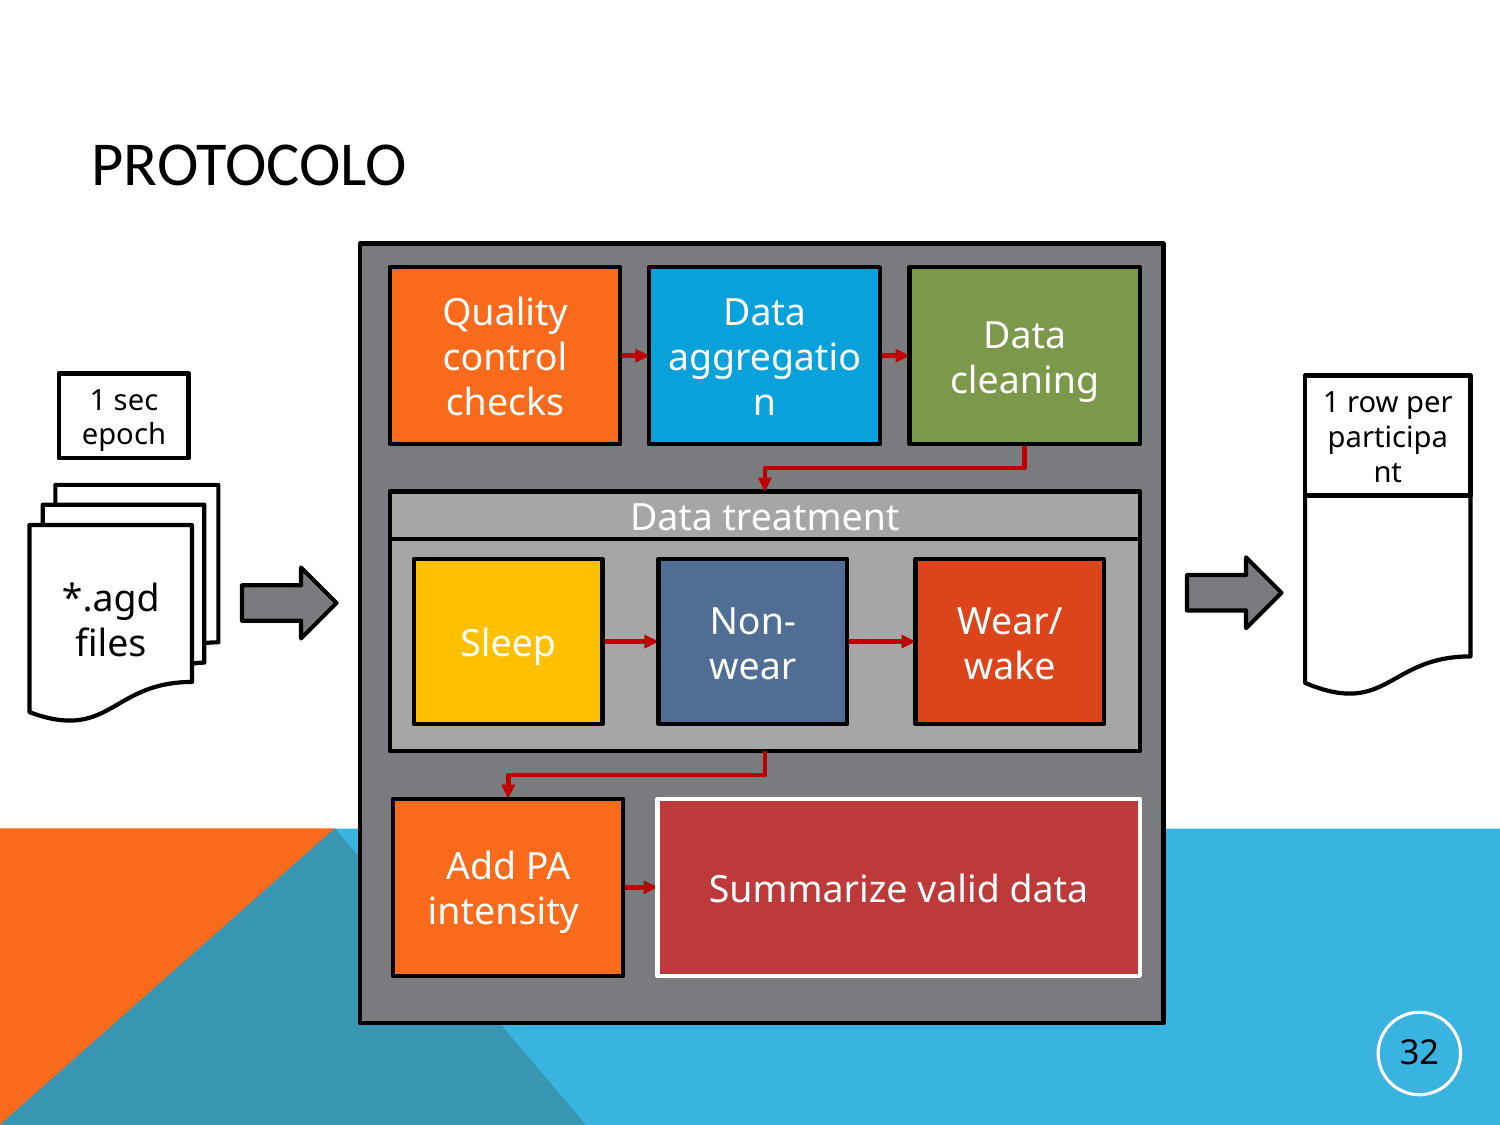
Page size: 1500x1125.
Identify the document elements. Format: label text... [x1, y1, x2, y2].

text_box Wear/ wake [913, 557, 1106, 726]
text_box Non-wear [656, 557, 849, 726]
text_box Data treatment [924, 489, 1142, 541]
text_box Data aggregation [647, 265, 882, 446]
text_box [358, 241, 1166, 1025]
text_box [1184, 555, 1284, 631]
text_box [870, 337, 919, 599]
text_box [388, 541, 913, 753]
text_box *.agd files [27, 482, 221, 723]
text_box Summarize valid data [655, 797, 1142, 978]
slide_number 32 [1376, 1010, 1463, 1097]
text_box 1 row per participant [1305, 375, 1471, 496]
text_box Add PA intensity [391, 797, 625, 978]
text_box 1 sec epoch [58, 373, 189, 459]
text_box Quality control checks [388, 265, 622, 446]
text_box [1303, 493, 1473, 696]
text_box Data treatment [388, 489, 865, 541]
text_box protocolo [76, 66, 1427, 254]
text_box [612, 646, 661, 904]
text_box Data cleaning [907, 265, 1142, 446]
text_box [666, 541, 1142, 753]
text_box [239, 565, 339, 641]
text_box Sleep [412, 557, 605, 726]
